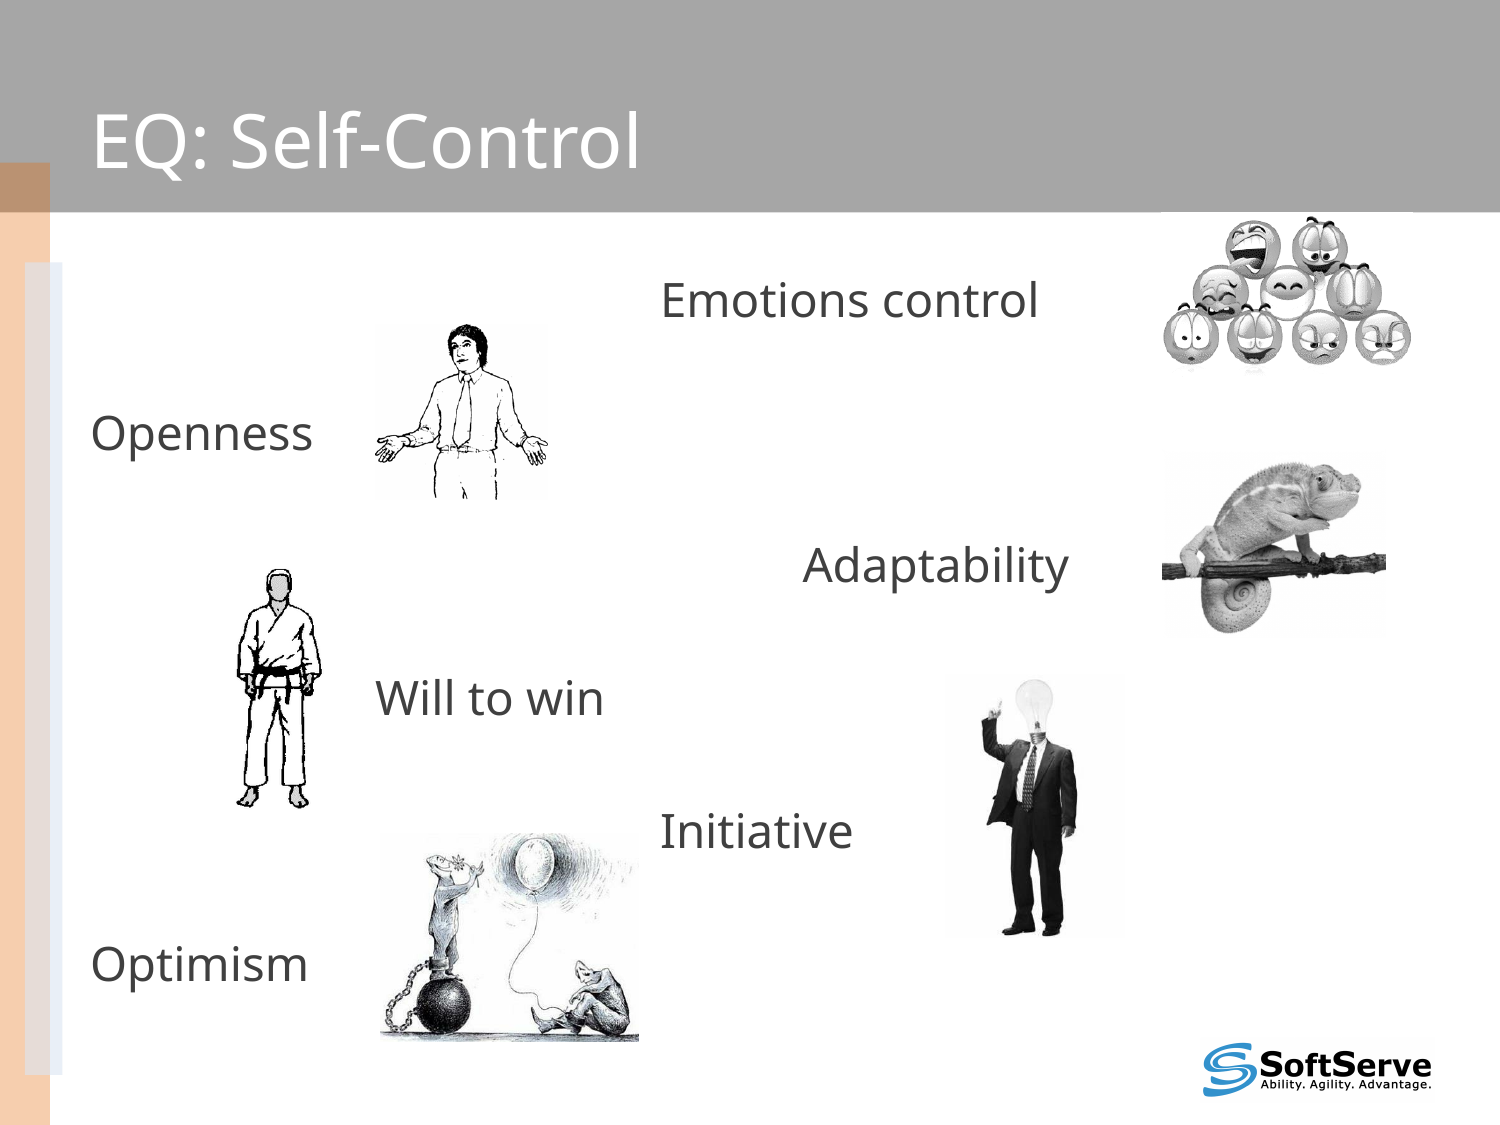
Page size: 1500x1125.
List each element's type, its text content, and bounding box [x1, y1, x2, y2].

picture [224, 562, 329, 813]
picture [374, 324, 549, 501]
picture [944, 674, 1126, 938]
title EQ: Self-Control [75, 45, 1425, 233]
picture [379, 832, 639, 1042]
picture [1200, 1037, 1435, 1103]
picture [1161, 212, 1413, 401]
picture [1162, 449, 1386, 638]
list Emotions control Openness Adaptability Will to win Initiative Optimism [75, 262, 1425, 1005]
